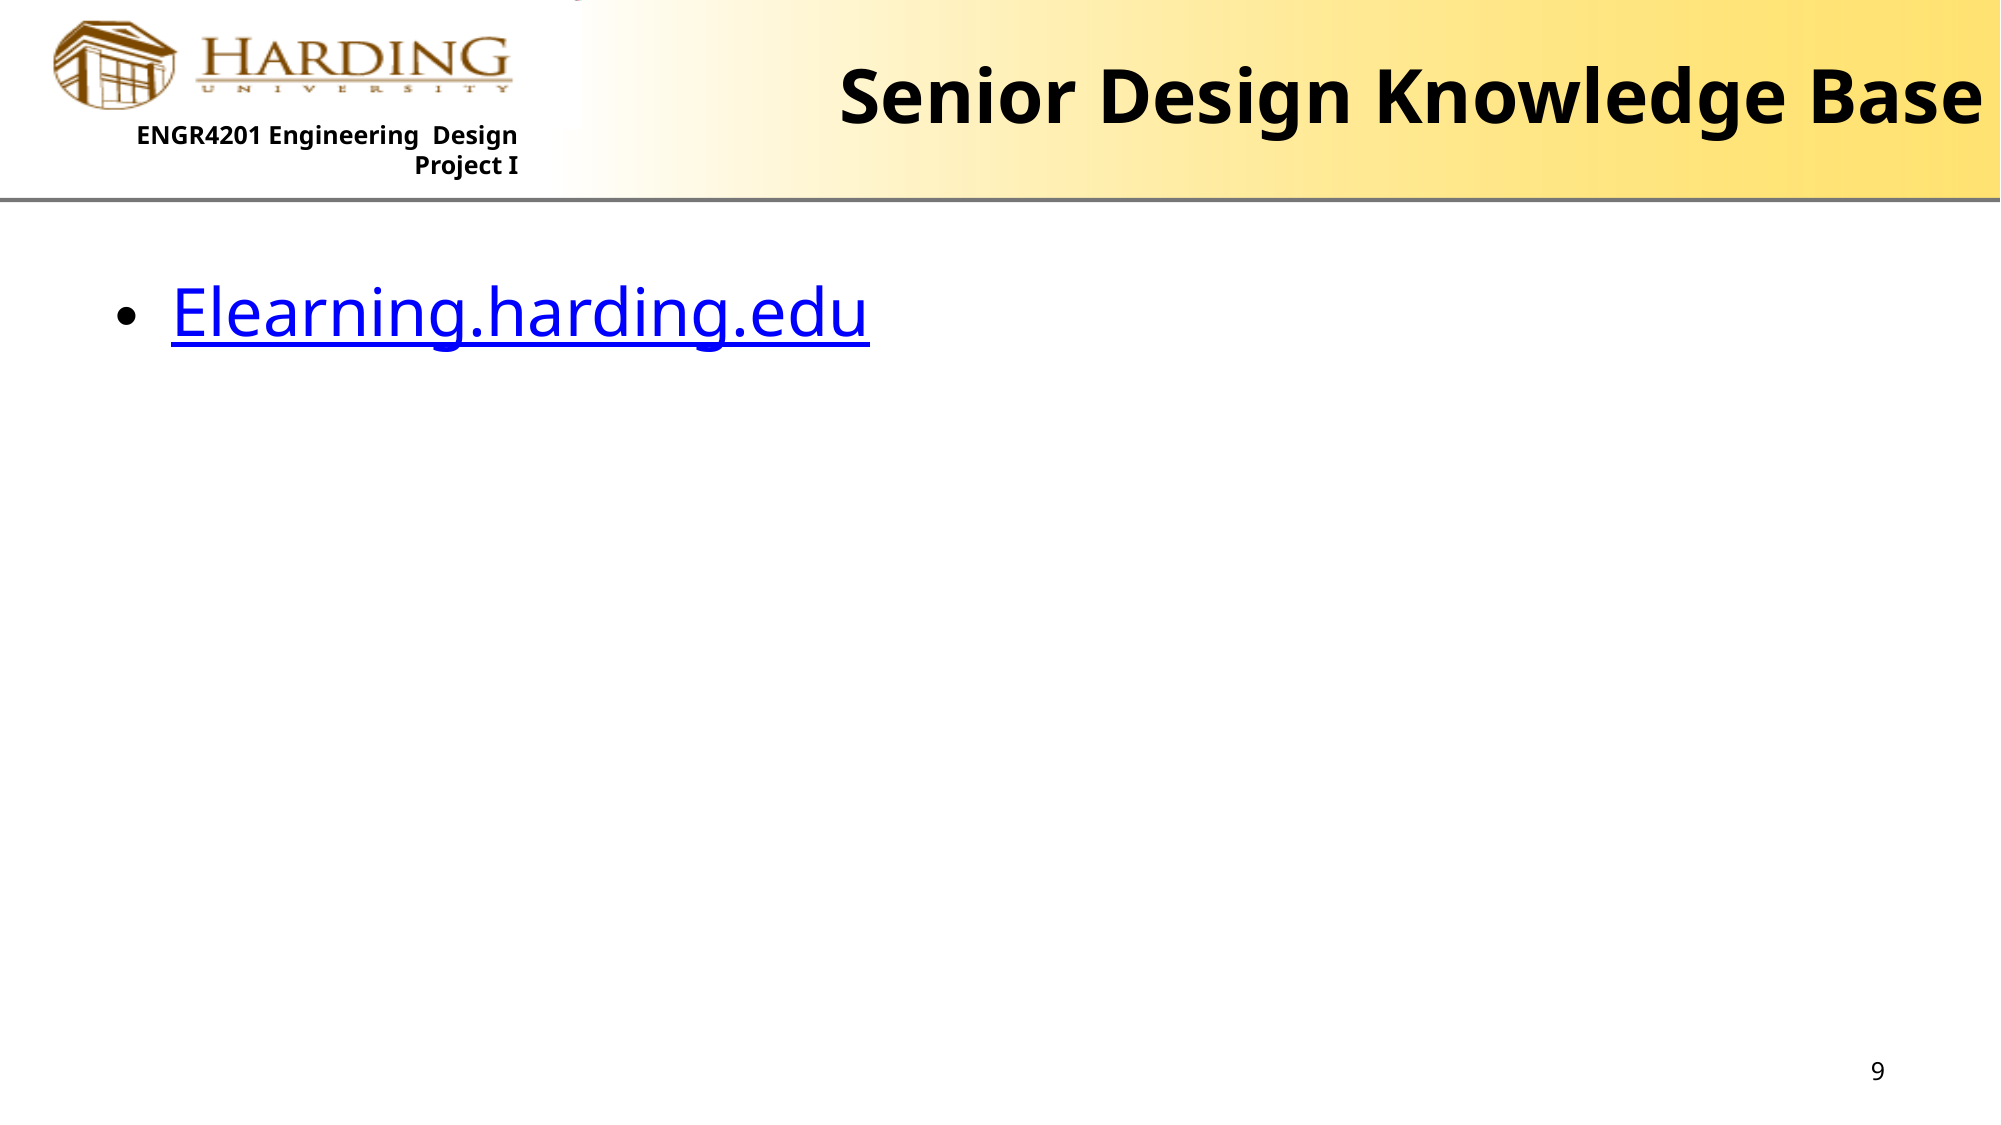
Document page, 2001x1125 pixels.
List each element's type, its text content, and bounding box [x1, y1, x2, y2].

slide_number 9 [1433, 1042, 1900, 1103]
picture [0, 0, 533, 129]
title Senior Design Knowledge Base [533, 0, 2000, 188]
list Elearning.harding.edu [99, 262, 1900, 1005]
